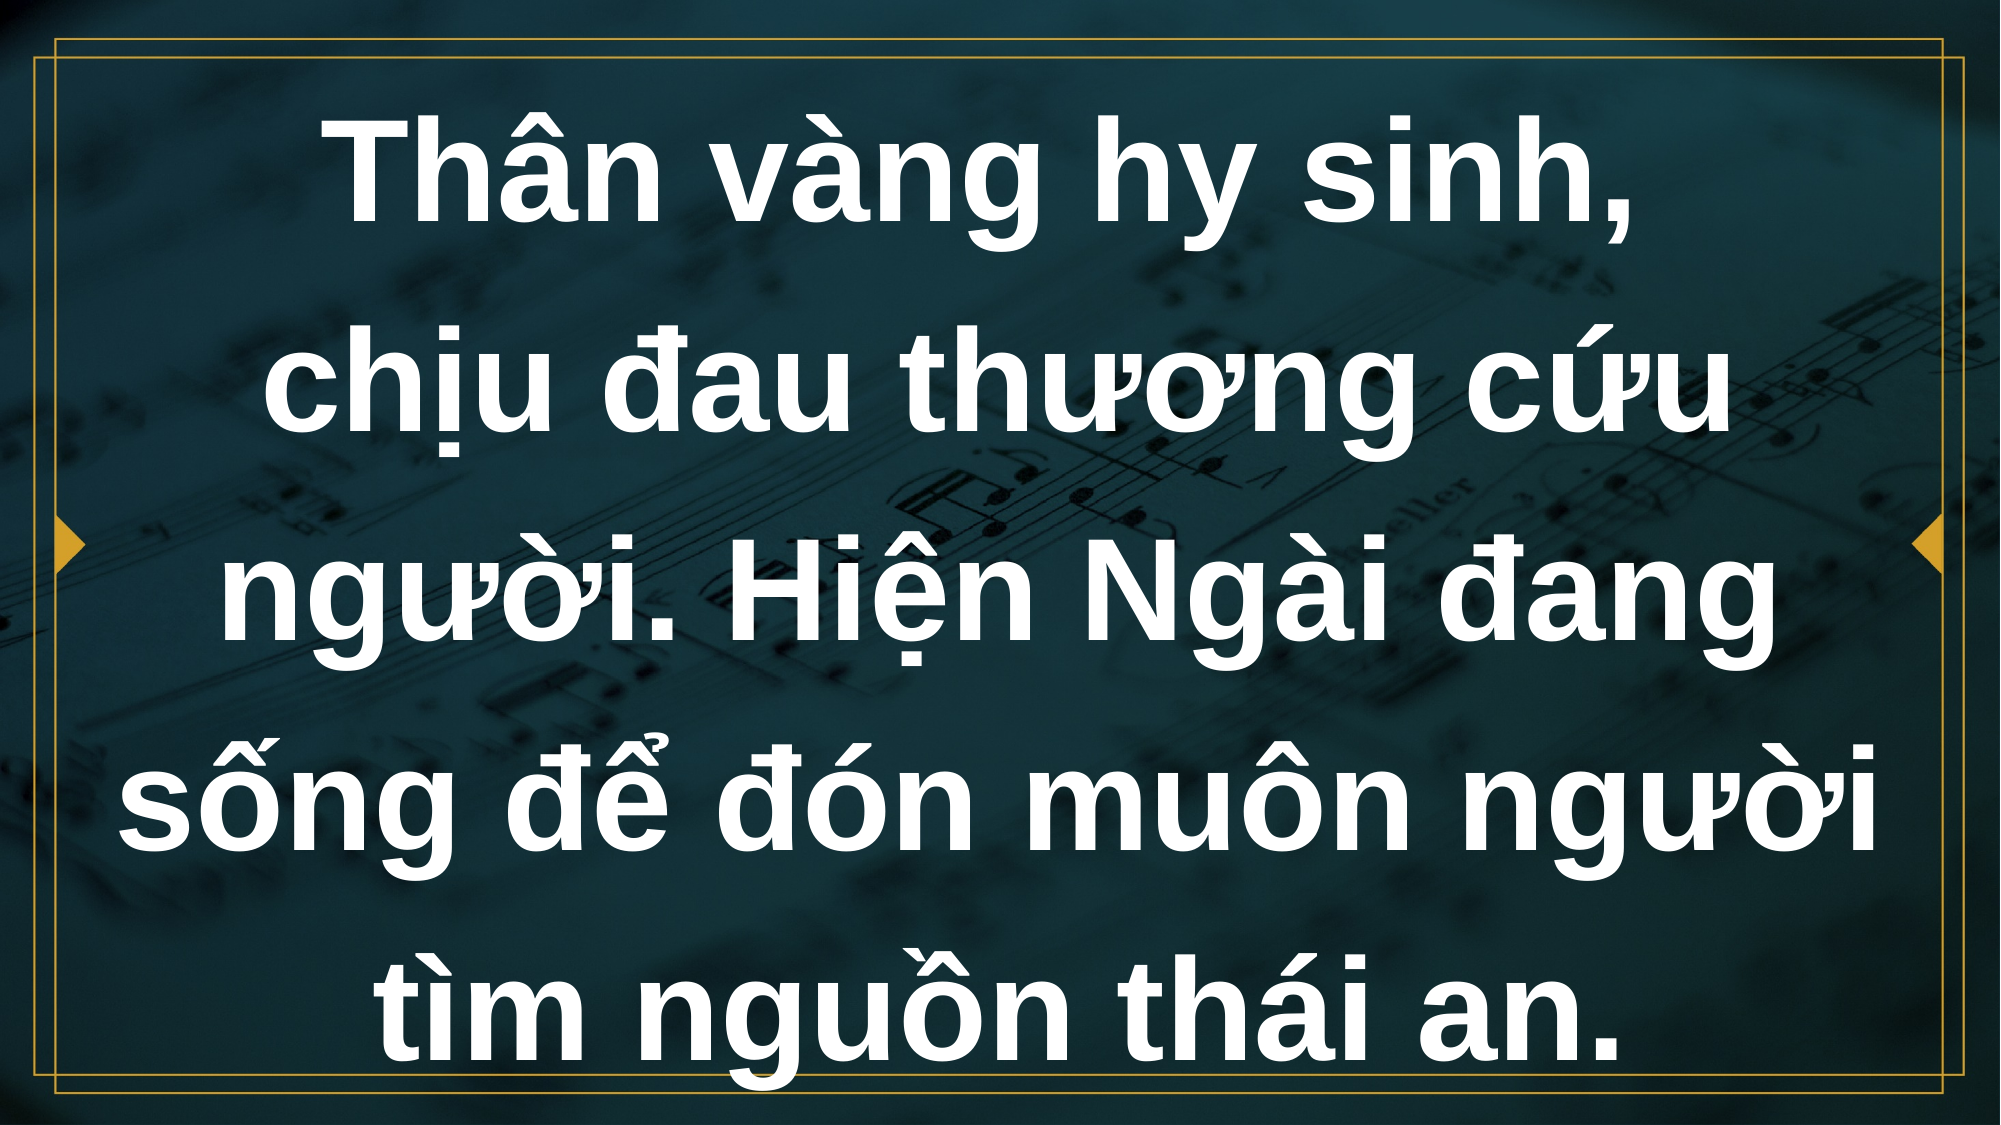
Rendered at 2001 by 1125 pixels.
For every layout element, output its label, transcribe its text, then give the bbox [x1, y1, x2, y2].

picture [0, 0, 2000, 1125]
title Thân vàng hy sinh, chịu đau thương cứu người. Hiện Ngài đang sống để đón muôn người tìm nguồn thái an. [55, 53, 1945, 1077]
